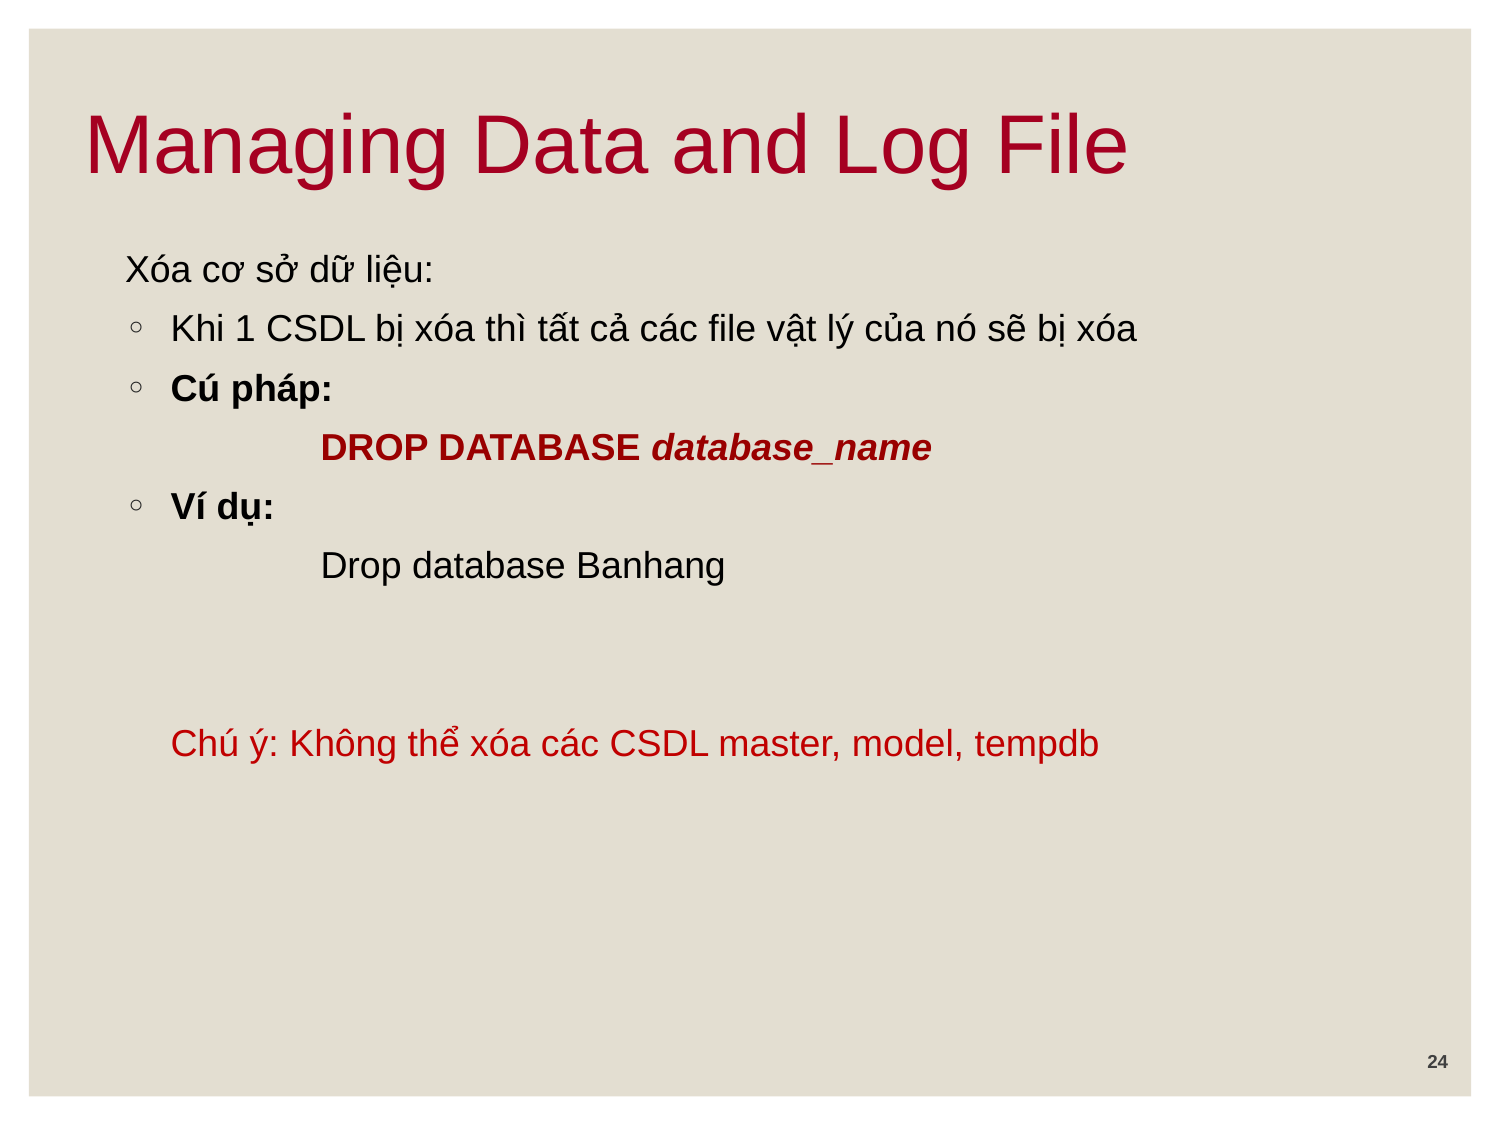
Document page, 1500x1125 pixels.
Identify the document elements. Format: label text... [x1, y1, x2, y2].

slide_number 24 [1283, 1035, 1464, 1080]
list Xóa cơ sở dữ liệu: Khi 1 CSDL bị xóa thì tất cả các file vật lý của nó sẽ bị xóa Cú pháp: DROP DATABASE database_name Ví dụ: Drop database Banhang Chú ý: Không thể xóa các CSDL master, model, tempdb [109, 242, 1379, 828]
title Managing Data and Log File [69, 33, 1420, 259]
